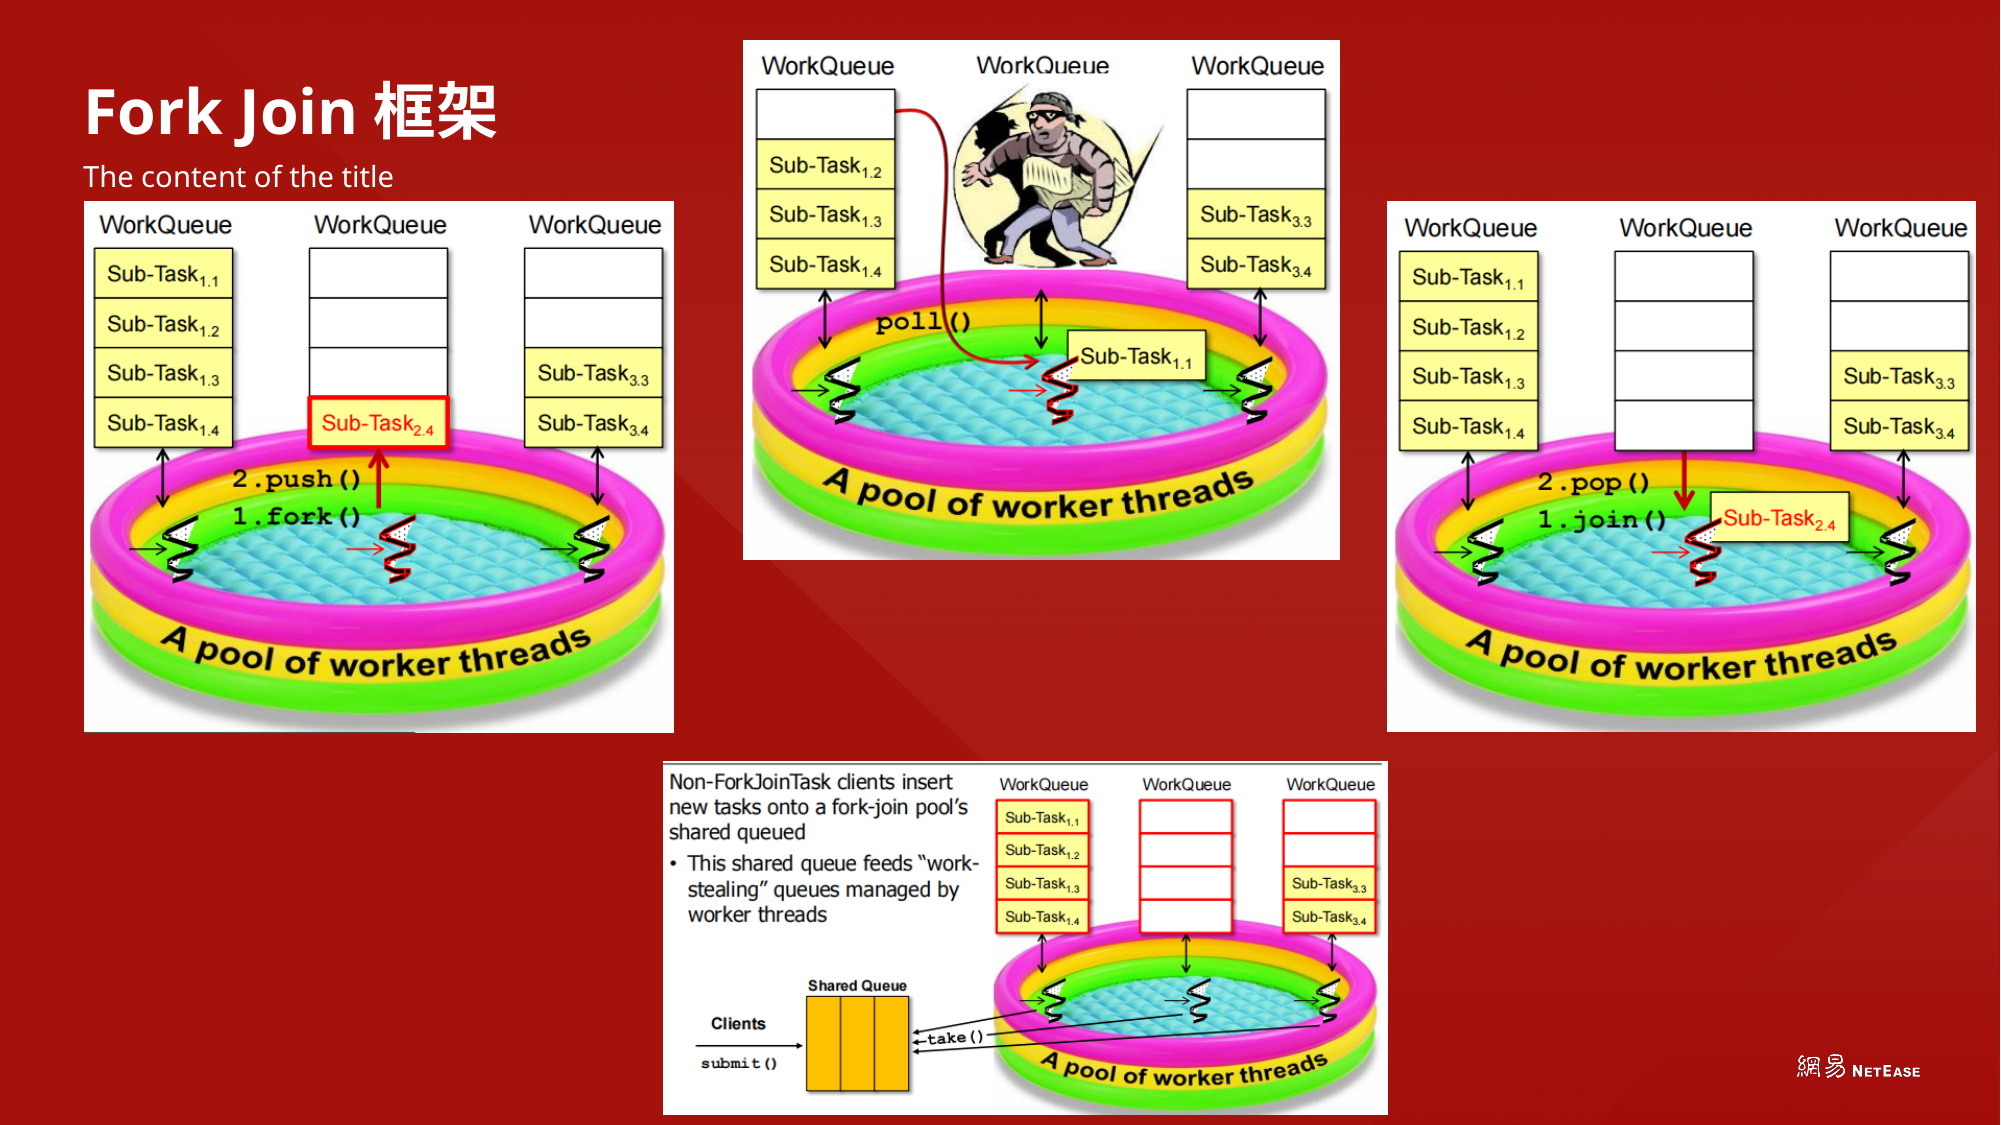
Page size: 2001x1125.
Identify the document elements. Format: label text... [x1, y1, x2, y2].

text_box Fork Join框架 [68, 64, 743, 150]
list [84, 201, 674, 733]
text_box The content of the title [68, 150, 743, 201]
picture [0, 0, 2000, 1125]
